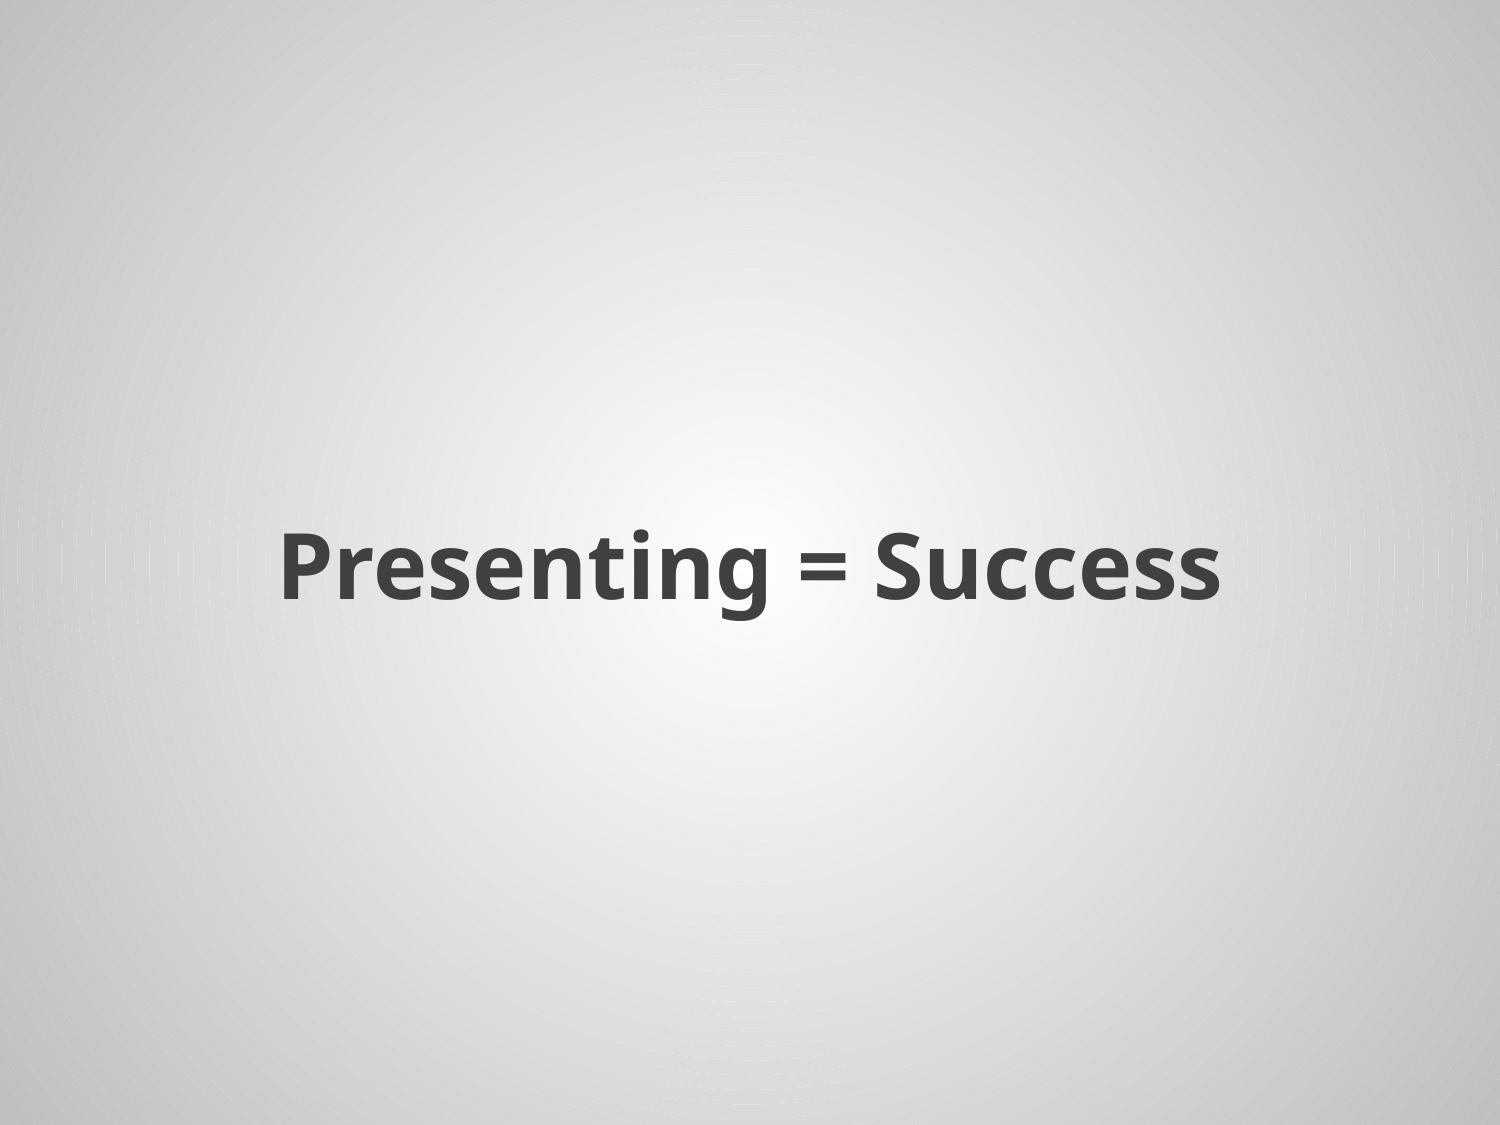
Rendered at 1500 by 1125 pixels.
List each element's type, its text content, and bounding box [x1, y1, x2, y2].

title Presenting = Success [112, 441, 1388, 683]
